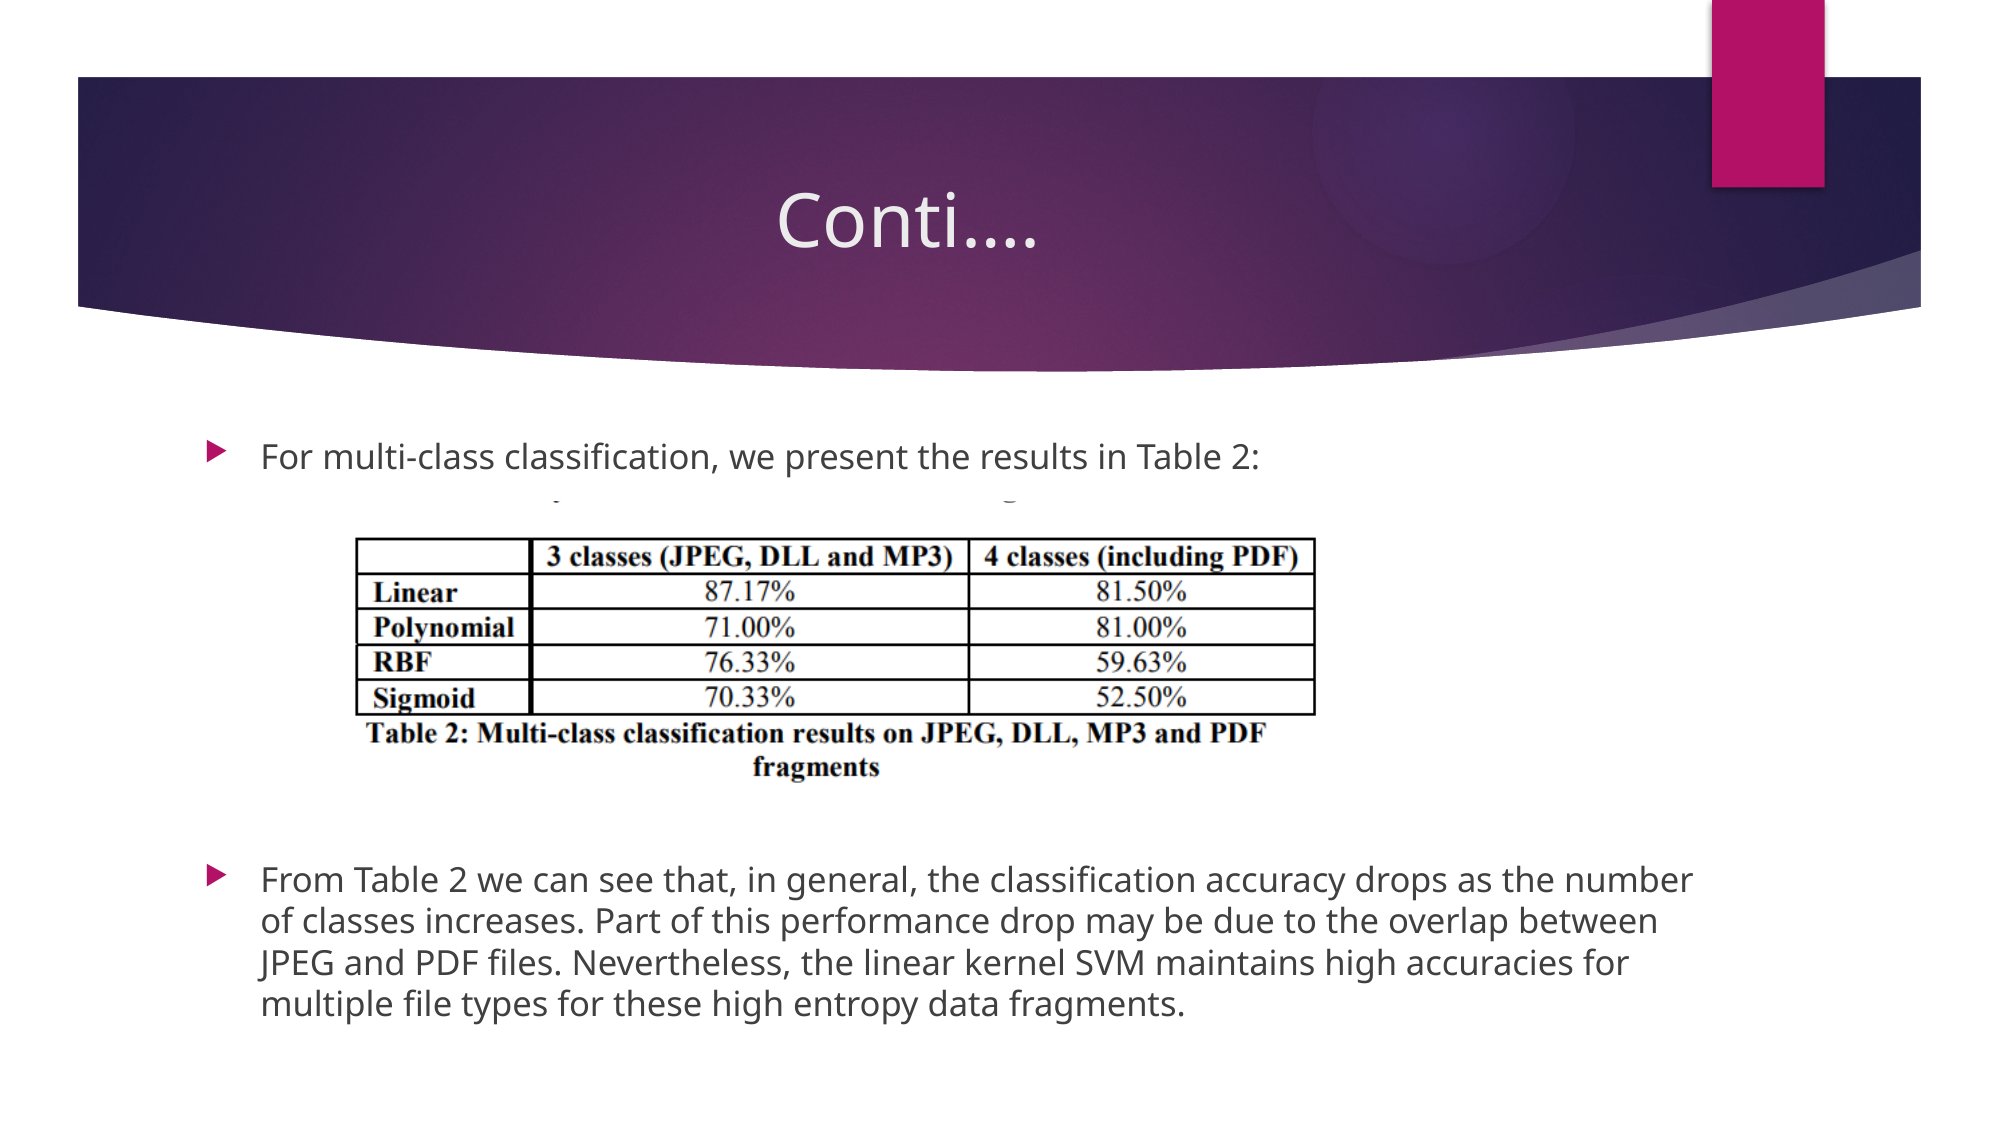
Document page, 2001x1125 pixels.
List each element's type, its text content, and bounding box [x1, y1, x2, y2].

list For multi-class classification, we present the results in Table 2: From Table 2 we can see that, in general, the classification accuracy drops as the number of classes increases. Part of this performance drop may be due to the overlap between JPEG and PDF files. Nevertheless, the linear kernel SVM maintains high accuracies for multiple file types for these high entropy data fragments. [189, 427, 1745, 1037]
picture [326, 501, 1346, 798]
title Conti…. [189, 159, 1627, 276]
